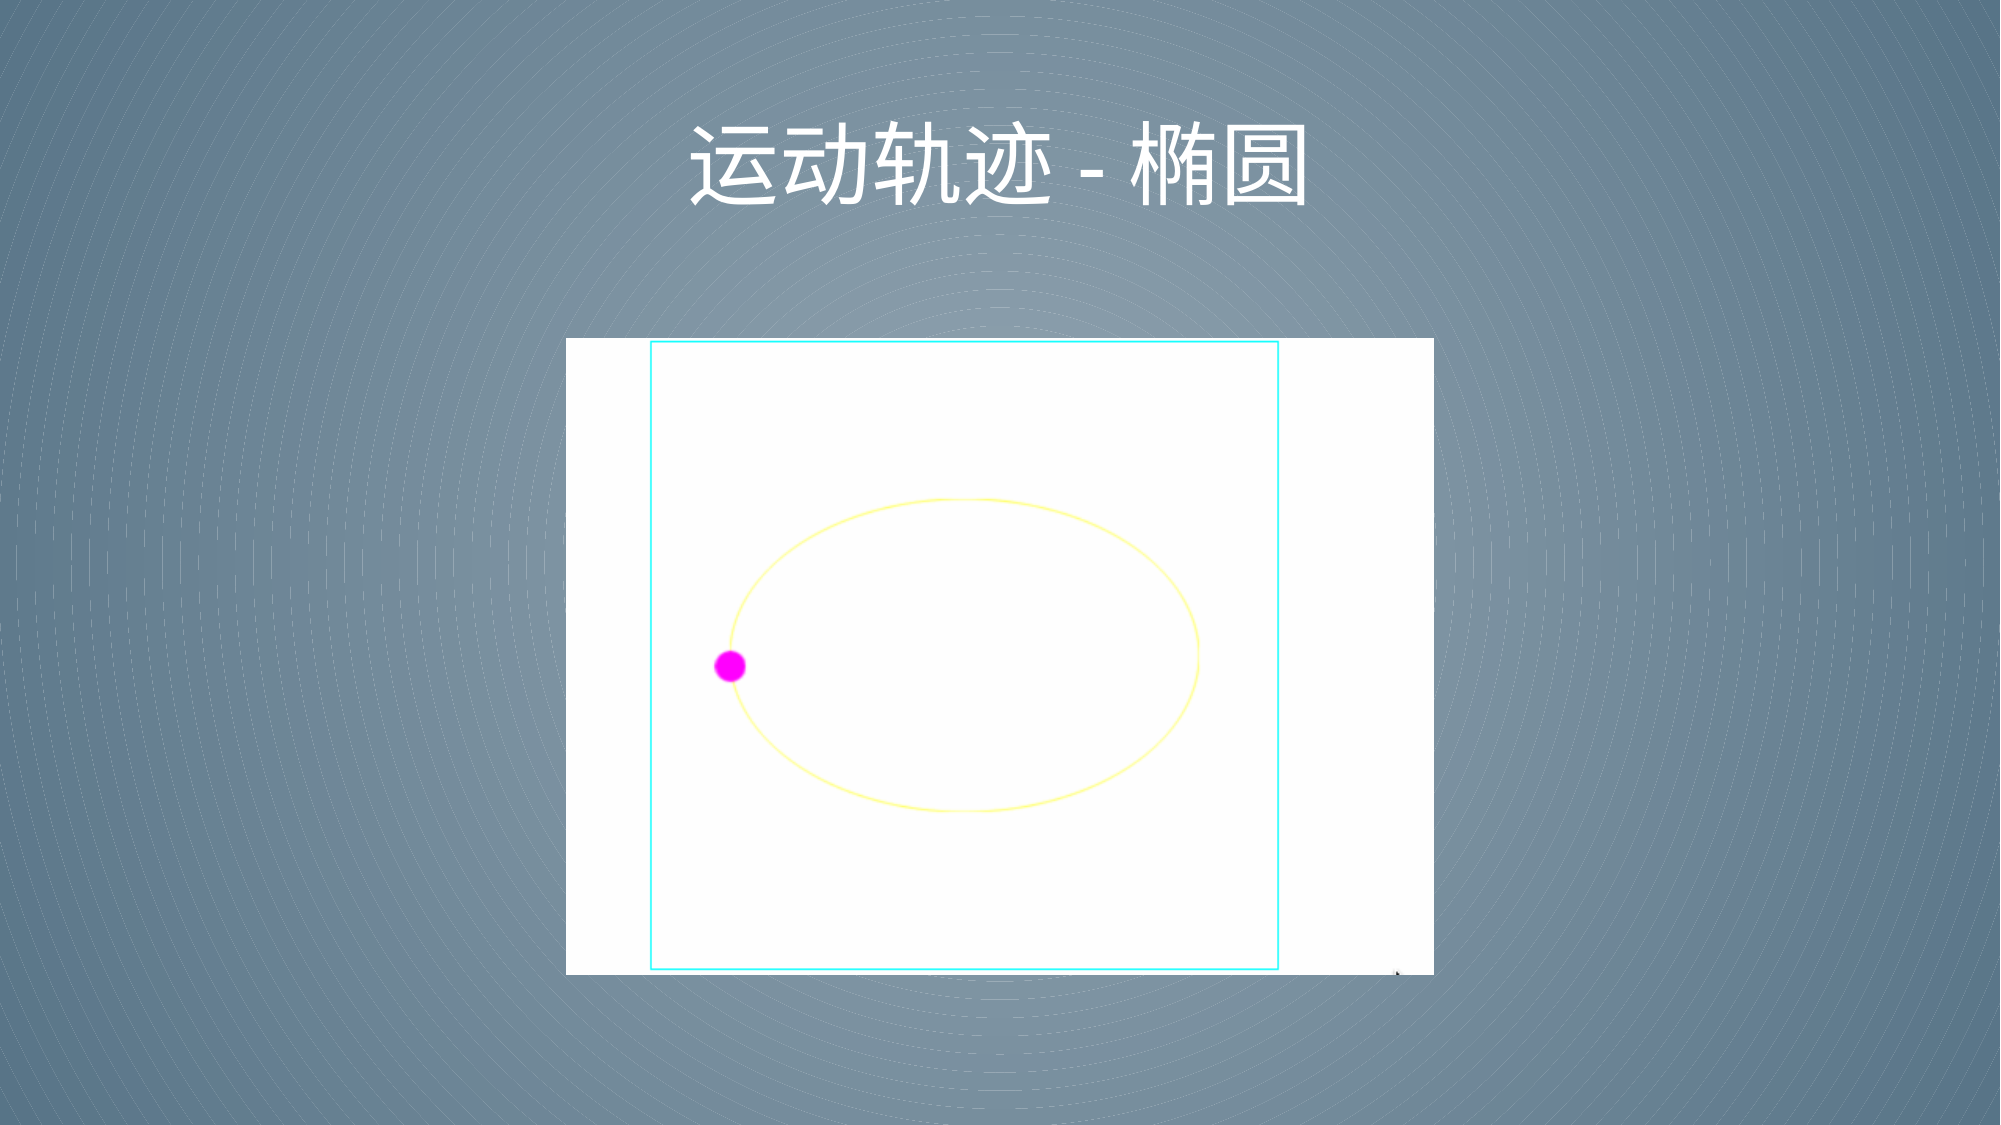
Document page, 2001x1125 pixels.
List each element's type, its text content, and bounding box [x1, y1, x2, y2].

title 运动轨迹-椭圆 [137, 59, 1863, 278]
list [566, 338, 1434, 975]
